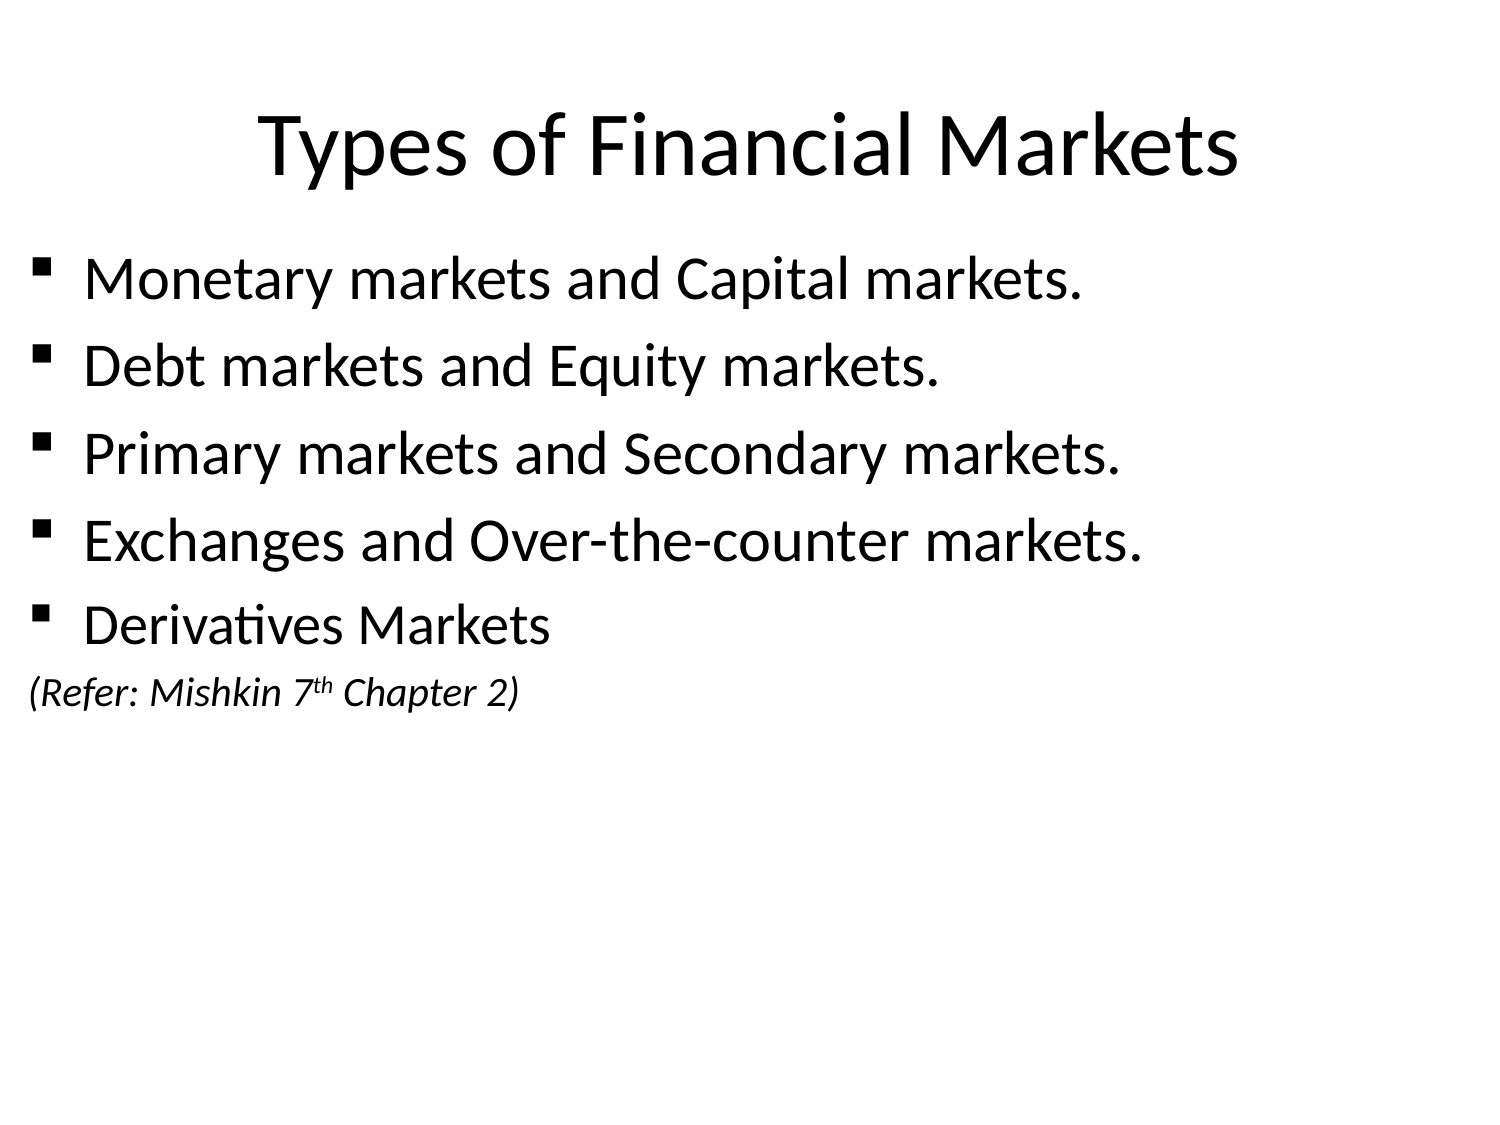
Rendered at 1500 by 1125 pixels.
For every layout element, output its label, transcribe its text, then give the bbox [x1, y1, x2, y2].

list Monetary markets and Capital markets. Debt markets and Equity markets. Primary markets and Secondary markets. Exchanges and Over-the-counter markets. Derivatives Markets (Refer: Mishkin 7th Chapter 2) [12, 229, 1500, 1000]
title Types of Financial Markets [75, 45, 1425, 233]
